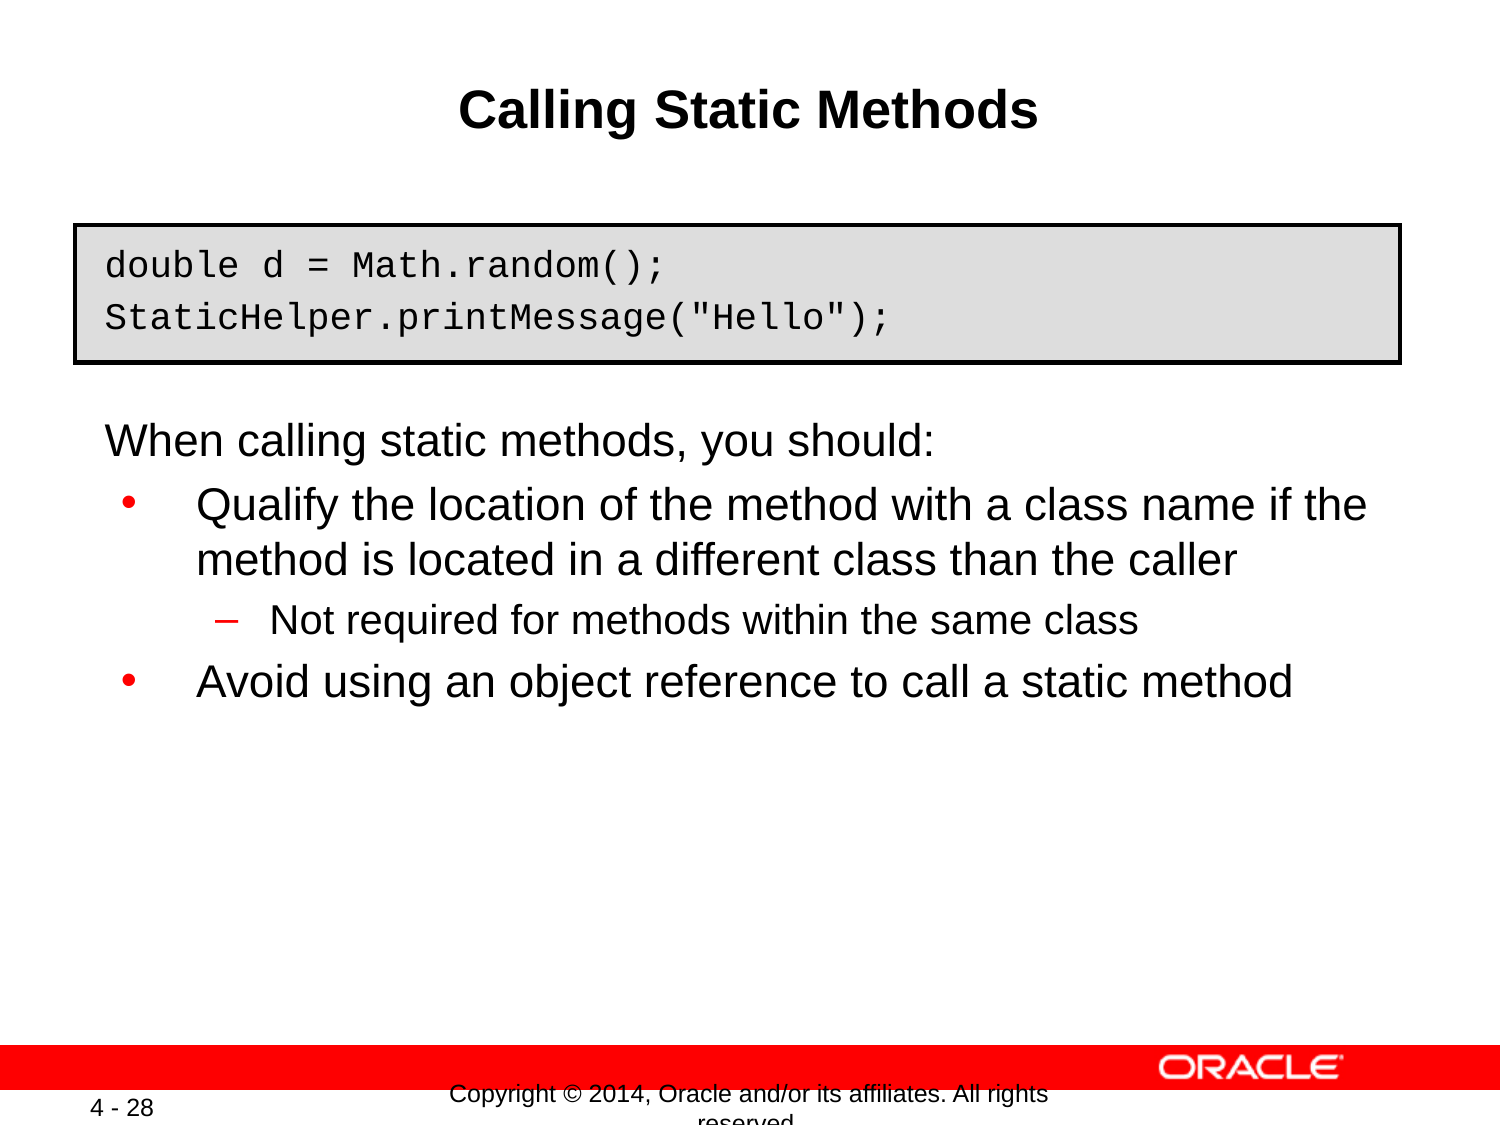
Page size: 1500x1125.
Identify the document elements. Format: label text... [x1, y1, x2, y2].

text_box [75, 224, 1400, 363]
list double d = Math.random(); StaticHelper.printMessage("Hello"); When calling static methods, you should: Qualify the location of the method with a class name if the method is located in a different class than the caller Not required for methods within the same class Avoid using an object reference to call a static method [99, 237, 1399, 725]
picture [0, 1045, 1500, 1090]
title Calling Static Methods [99, 72, 1399, 216]
